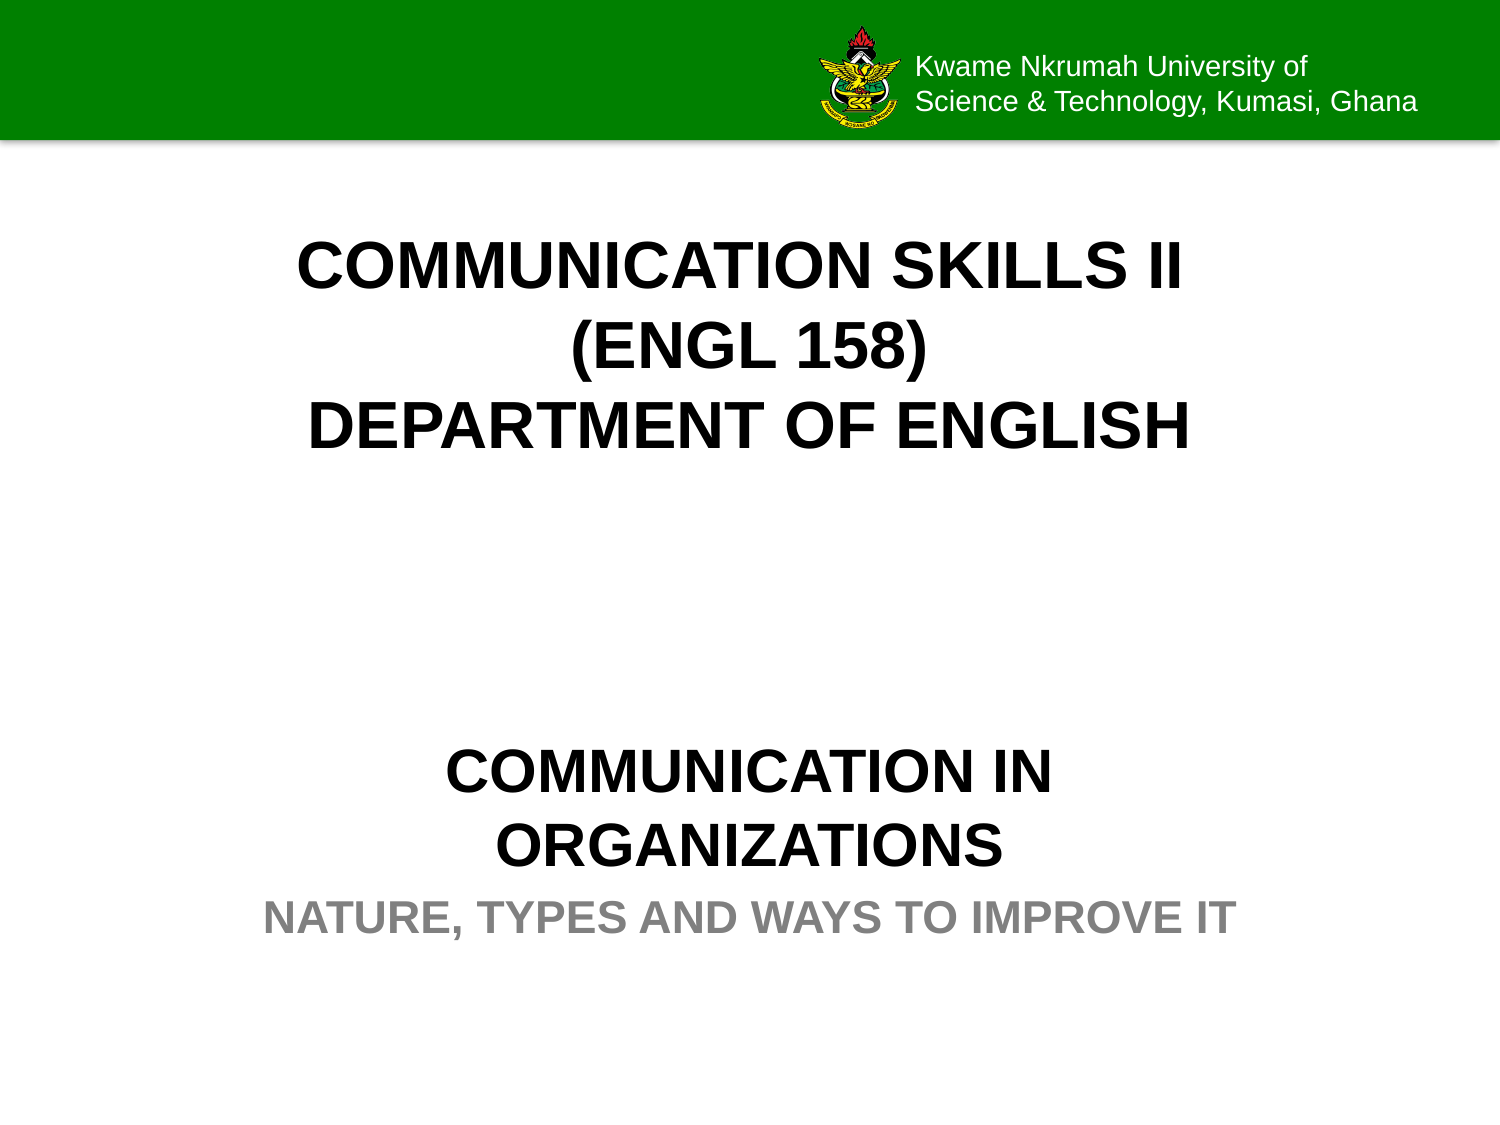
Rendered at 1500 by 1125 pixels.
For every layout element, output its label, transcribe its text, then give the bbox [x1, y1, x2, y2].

picture [819, 25, 901, 129]
title COMMUNICATION SKILLS II (ENGL 158) DEPARTMENT OF ENGLISH [112, 214, 1388, 456]
subtitle COMMUNICATION IN ORGANIZATIONS NATURE, TYPES AND WAYS TO IMPROVE IT [225, 723, 1275, 987]
